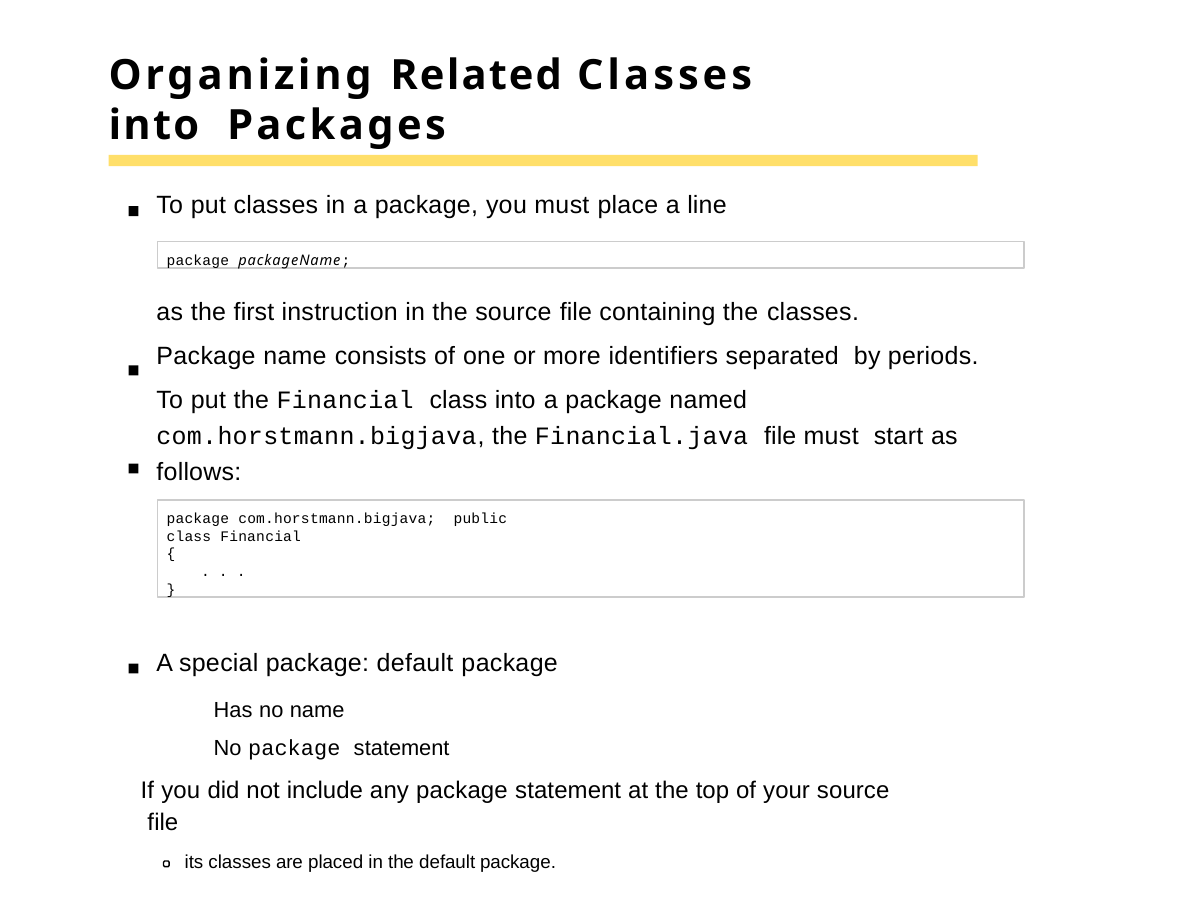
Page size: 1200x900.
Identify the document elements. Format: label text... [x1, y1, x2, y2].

text_box A special package: default package Has no name No package statement [154, 646, 660, 760]
text_box [811, 154, 978, 167]
title Organizing Related Classes into Packages [106, 48, 811, 199]
text_box [128, 206, 139, 217]
text_box [128, 663, 139, 674]
text_box as the first instruction in the source file containing the classes. Package name consists of one or more identifiers separated by periods. To put the Financial class into a package named com.horstmann.bigjava, the Financial.java file must start as follows: [154, 295, 1032, 486]
text_box package packageName; [157, 241, 1024, 268]
text_box If you did not include any package statement at the top of your source file its classes are placed in the default package. [138, 770, 895, 873]
text_box [128, 365, 139, 376]
text_box package com.horstmann.bigjava; public class Financial { . . . } [157, 499, 1024, 597]
text_box [128, 463, 139, 474]
text_box To put classes in a package, you must place a line [154, 189, 871, 220]
